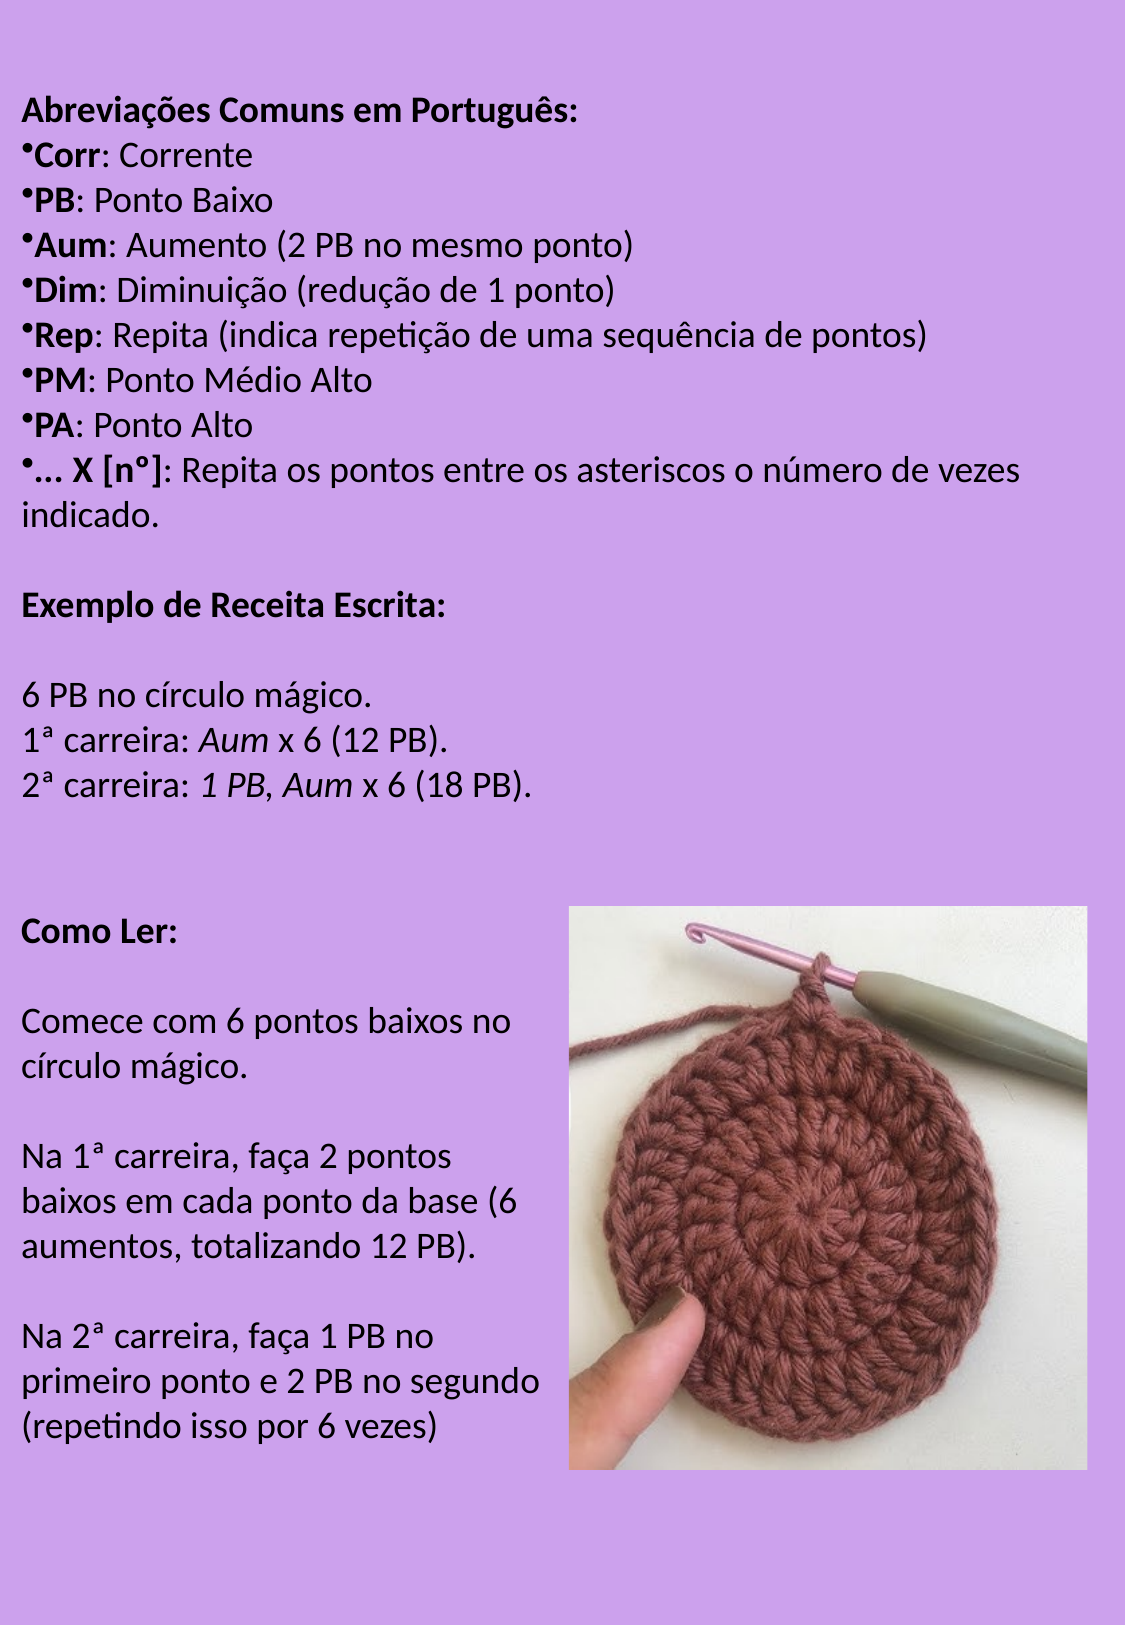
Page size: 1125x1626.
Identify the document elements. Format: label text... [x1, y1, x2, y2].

picture [568, 906, 1088, 1470]
text_box [0, 0, 1125, 1625]
text_box Abreviações Comuns em Português: Corr: Corrente PB: Ponto Baixo Aum: Aumento (2 PB no mesmo ponto) Dim: Diminuição (redução de 1 ponto) Rep: Repita (indica repetição de uma sequência de pontos) PM: Ponto Médio Alto PA: Ponto Alto ... X [nº]: Repita os pontos entre os asteriscos o número de vezes indicado. Exemplo de Receita Escrita: 6 PB no círculo mágico. 1ª carreira: Aum x 6 (12 PB). 2ª carreira: 1 PB, Aum x 6 (18 PB). [6, 77, 1125, 903]
text_box Como Ler: Comece com 6 pontos baixos no círculo mágico. Na 1ª carreira, faça 2 pontos baixos em cada ponto da base (6 aumentos, totalizando 12 PB). Na 2ª carreira, faça 1 PB no primeiro ponto e 2 PB no segundo (repetindo isso por 6 vezes) [6, 898, 563, 1454]
